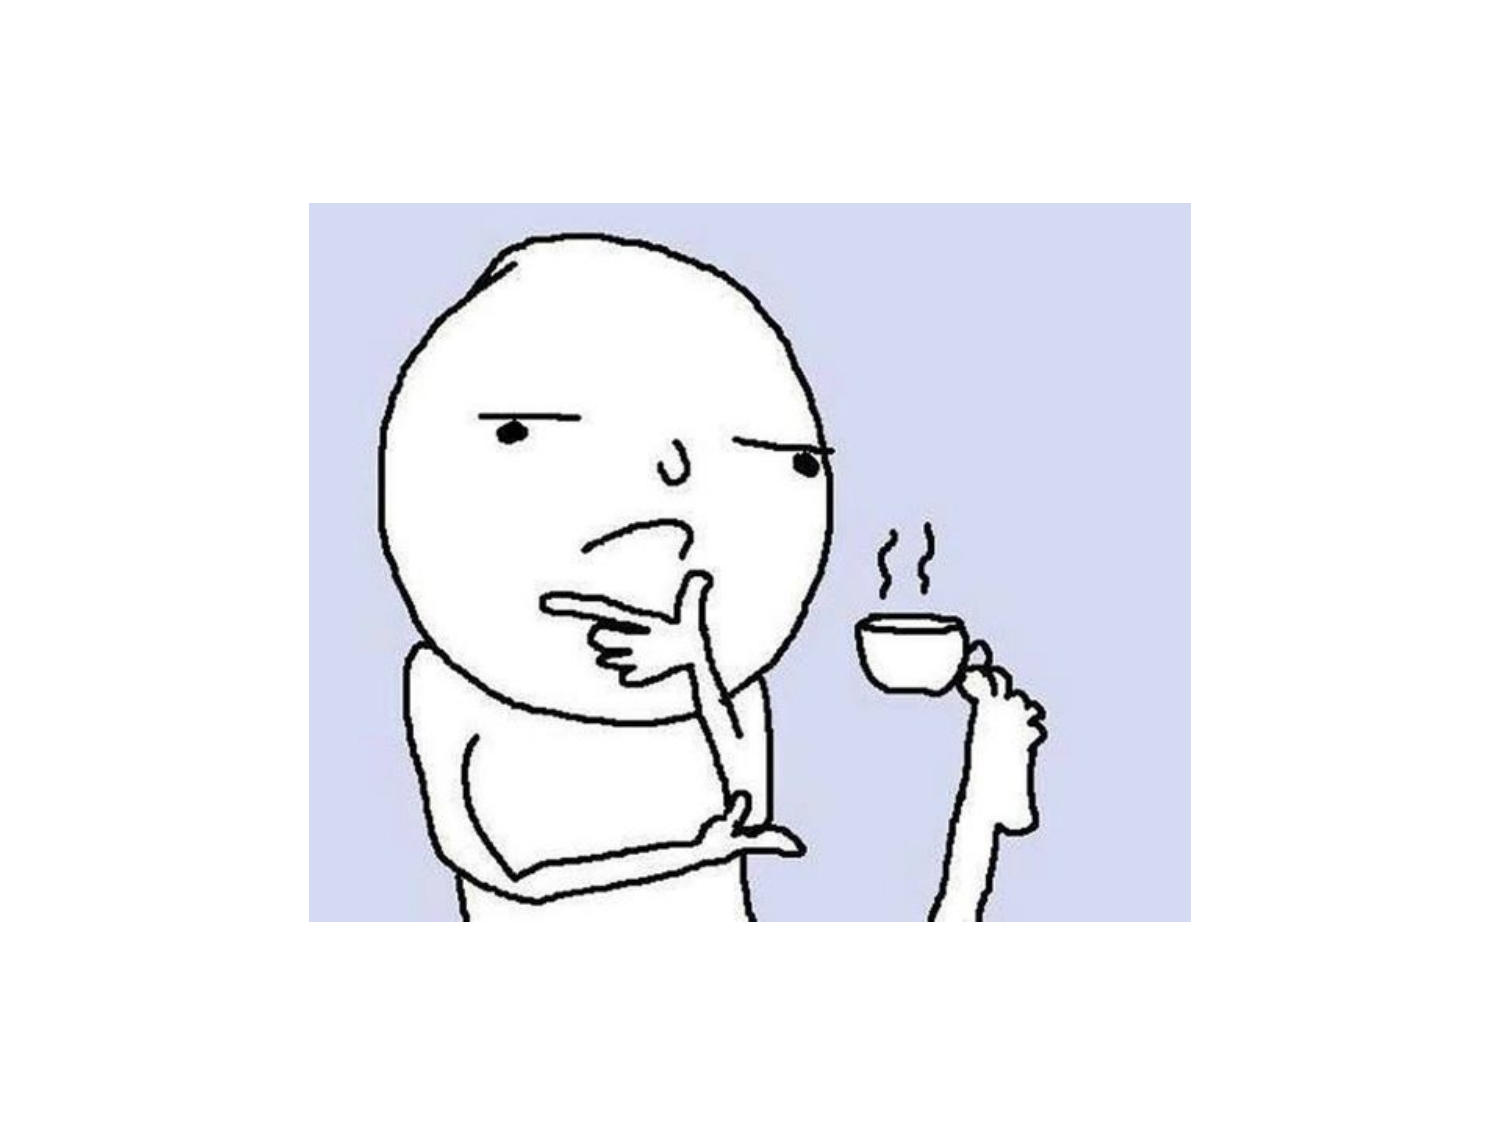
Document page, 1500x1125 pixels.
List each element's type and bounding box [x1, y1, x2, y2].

picture [309, 202, 1191, 923]
